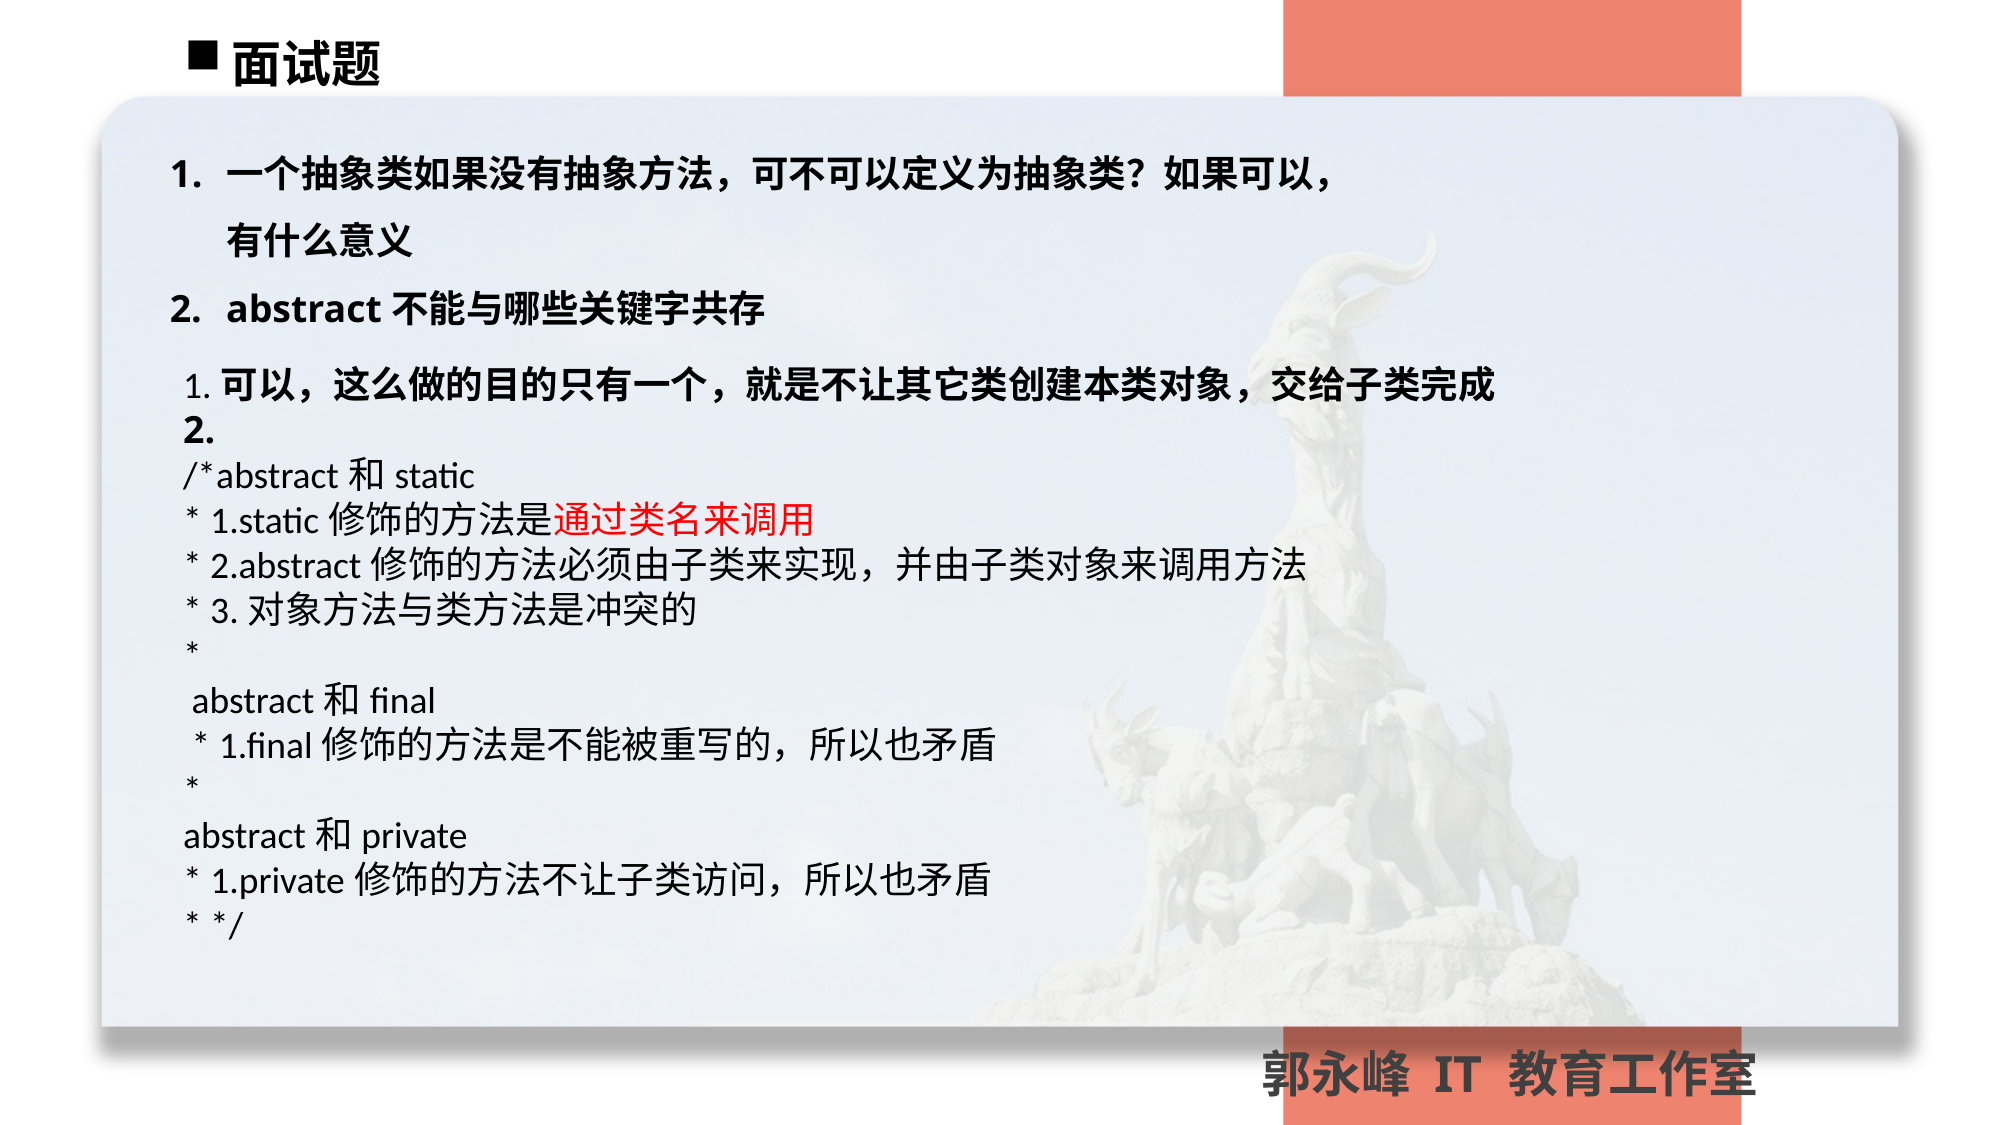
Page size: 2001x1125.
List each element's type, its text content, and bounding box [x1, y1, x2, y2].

picture [0, 0, 1998, 1125]
text_box 一个抽象类如果没有抽象方法，可不可以定义为抽象类？如果可以，有什么意义 abstract不能与哪些关键字共存 [155, 119, 1356, 337]
text_box 面试题 [169, 24, 397, 100]
text_box 1.可以，这么做的目的只有一个，就是不让其它类创建本类对象，交给子类完成 2. /*abstract和static * 1.static修饰的方法是通过类名来调用 * 2.abstract修饰的方法必须由子类来实现，并由子类对象来调用方法 * 3.对象方法与类方法是冲突的 * abstract和final * 1.final修饰的方法是不能被重写的，所以也矛盾 * abstract和private * 1.private修饰的方法不让子类访问，所以也矛盾 * */ [168, 353, 1541, 954]
